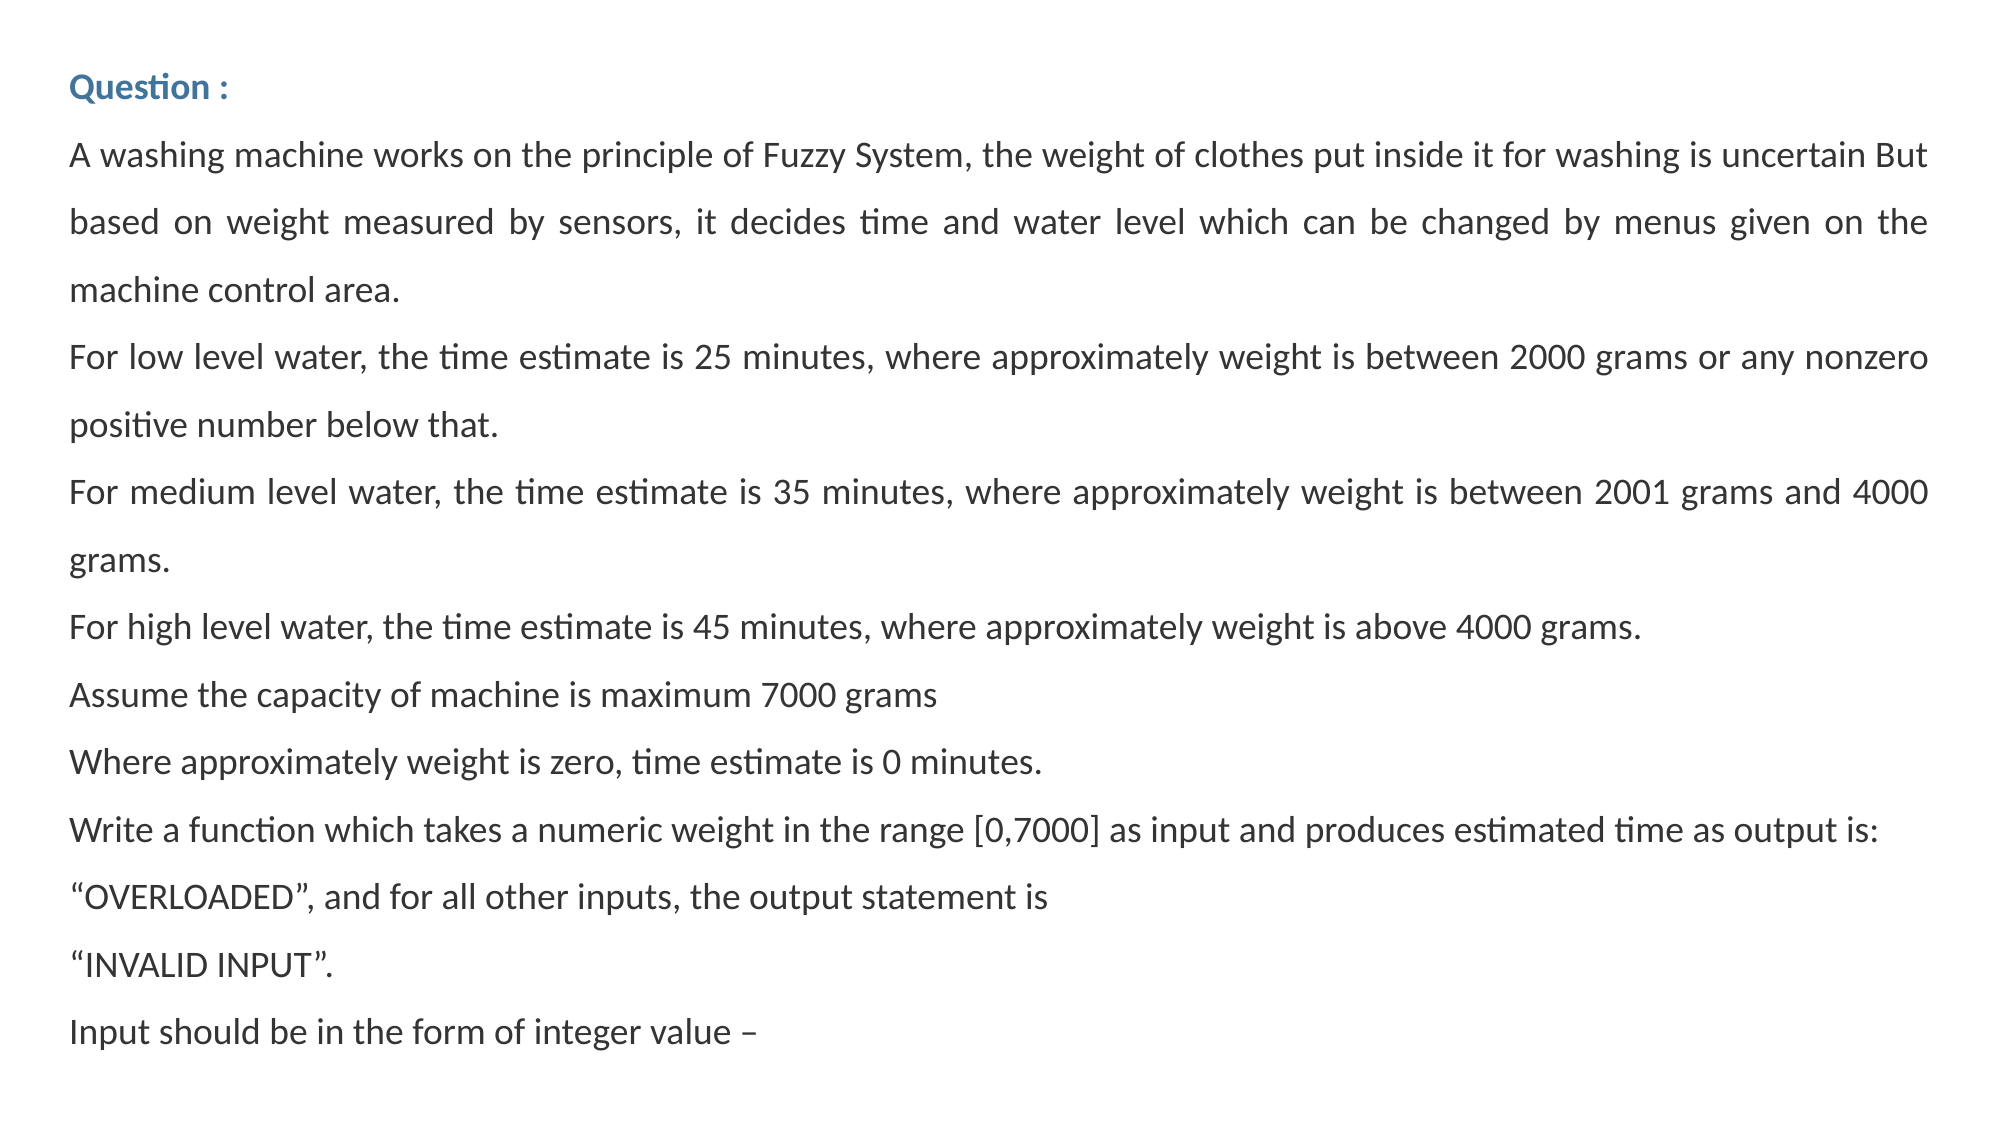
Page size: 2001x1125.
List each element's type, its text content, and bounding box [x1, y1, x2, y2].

text_box Question : A washing machine works on the principle of Fuzzy System, the weight of clothes put inside it for washing is uncertain But based on weight measured by sensors, it decides time and water level which can be changed by menus given on the machine control area. For low level water, the time estimate is 25 minutes, where approximately weight is between 2000 grams or any nonzero positive number below that. For medium level water, the time estimate is 35 minutes, where approximately weight is between 2001 grams and 4000 grams. For high level water, the time estimate is 45 minutes, where approximately weight is above 4000 grams. Assume the capacity of machine is maximum 7000 grams Where approximately weight is zero, time estimate is 0 minutes. Write a function which takes a numeric weight in the range [0,7000] as input and produces estimated time as output is: “OVERLOADED”, and for all other inputs, the output statement is “INVALID INPUT”. Input should be in the form of integer value – [54, 55, 1946, 1060]
